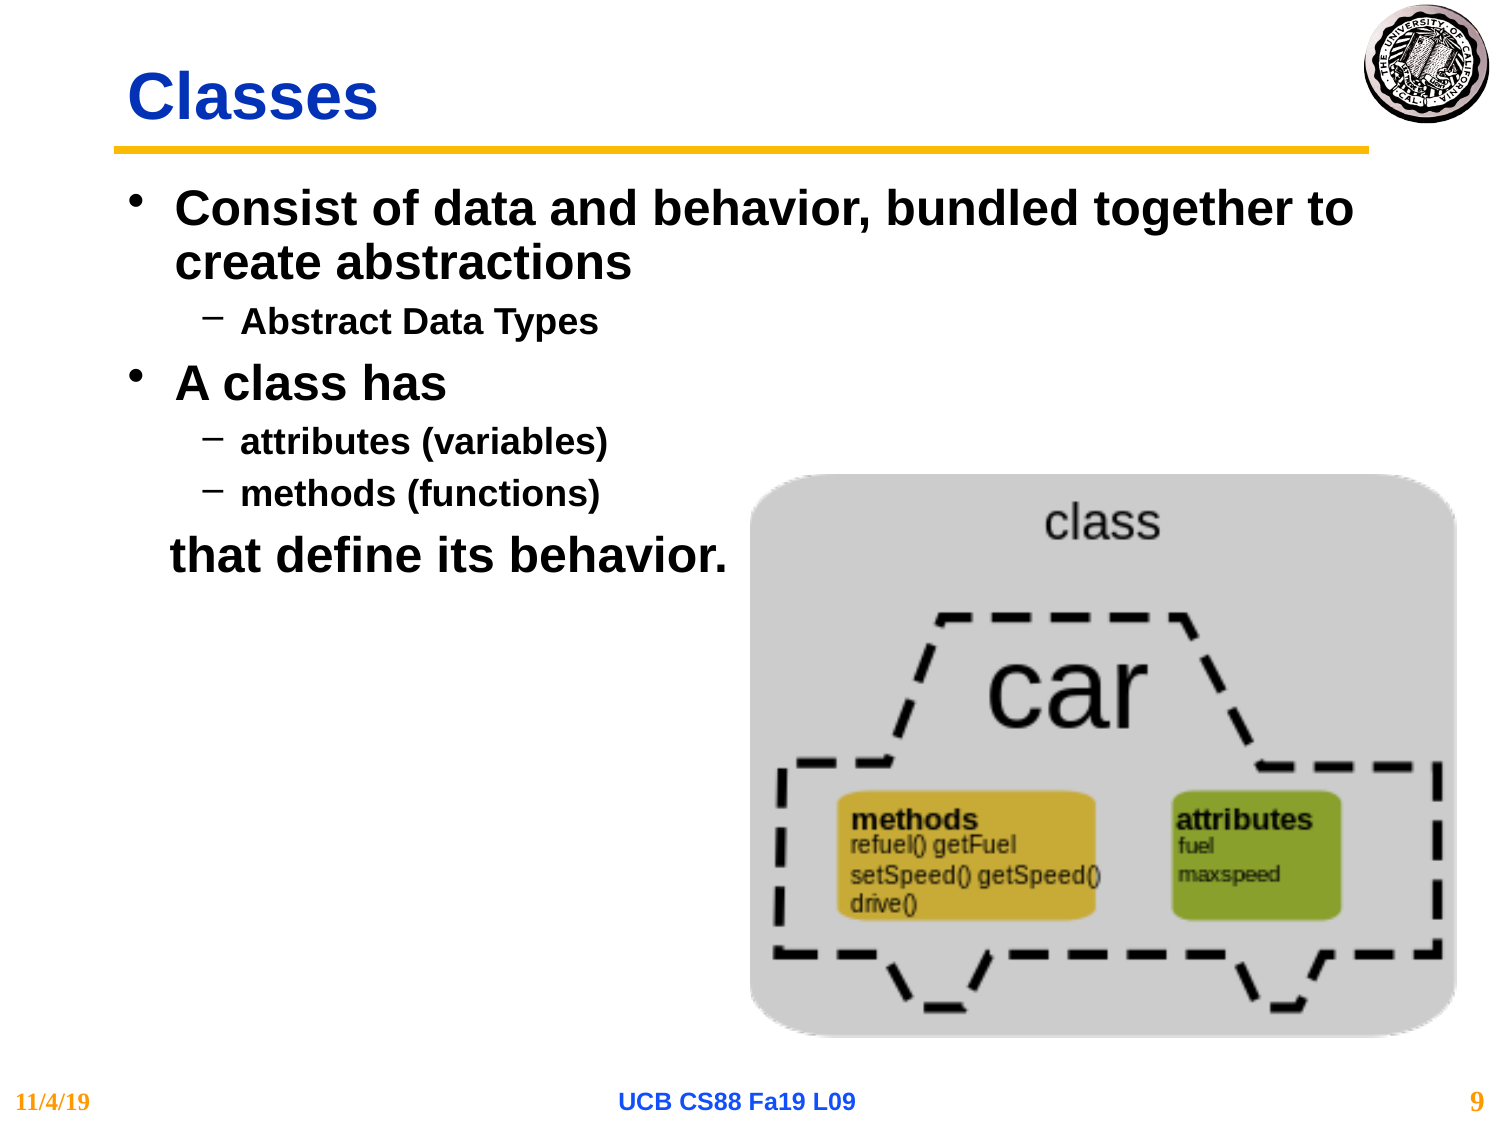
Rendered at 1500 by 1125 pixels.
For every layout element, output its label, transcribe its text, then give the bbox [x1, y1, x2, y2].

picture [1350, 0, 1500, 127]
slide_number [0, 1074, 251, 1125]
picture [749, 474, 1457, 1038]
footer UCB CS88 Fa19 L09 [499, 1074, 976, 1125]
slide_number 9 [1412, 1074, 1500, 1125]
list Consist of data and behavior, bundled together to create abstractions Abstract Data Types A class has attributes (variables) methods (functions) that define its behavior. [112, 174, 1463, 1038]
title Classes [112, 37, 1375, 159]
